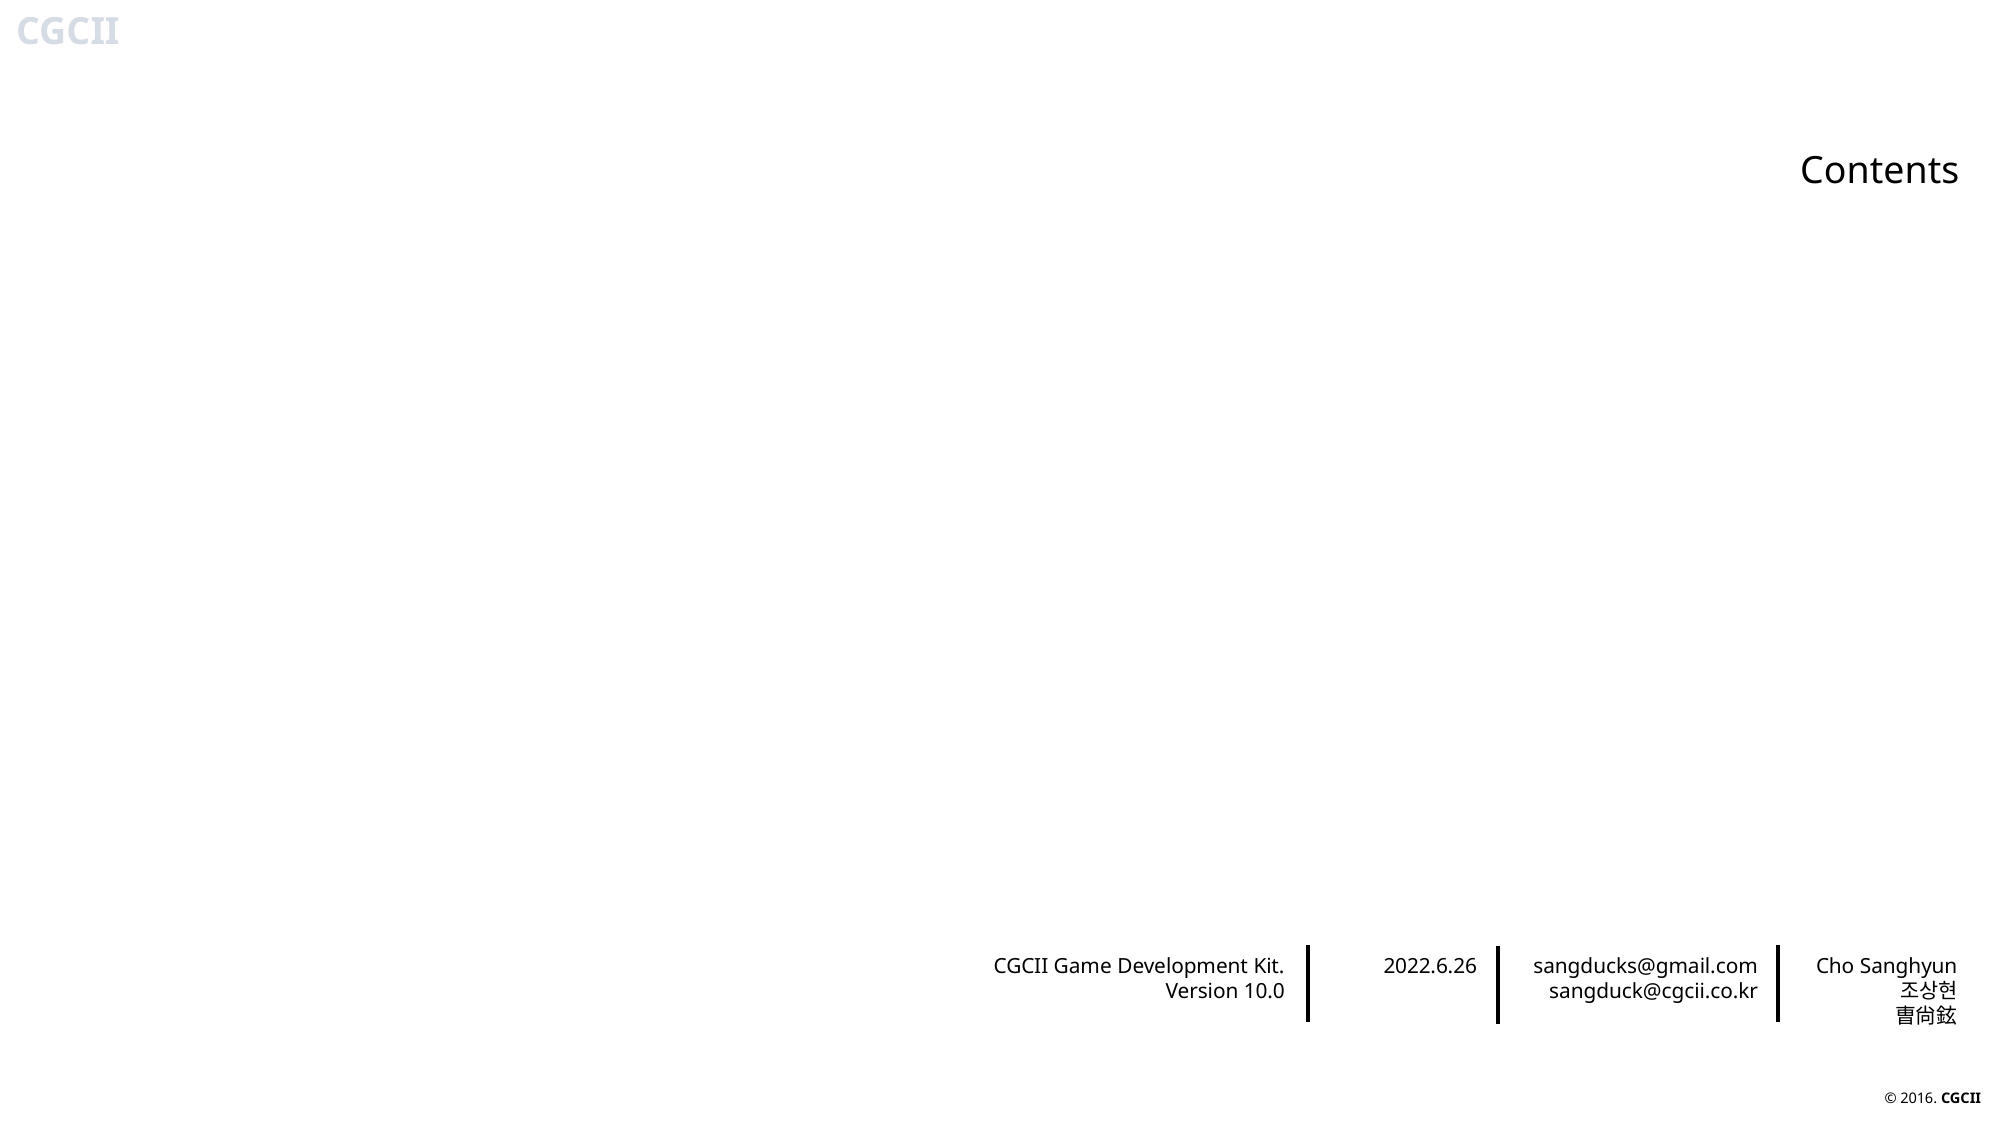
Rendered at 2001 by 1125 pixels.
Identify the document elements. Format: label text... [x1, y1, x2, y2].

text_box Contents [1785, 138, 1975, 198]
text_box 2022.6.26 [1368, 945, 1492, 985]
text_box Cho Sanghyun 조상현 曺尙鉉 [1801, 945, 1972, 1035]
text_box CGCII Game Development Kit. Version 10.0 [949, 945, 1300, 1010]
text_box sangducks@gmail.com sangduck@cgcii.co.kr [1518, 945, 1773, 1010]
text_box © 2016. CGCII [1598, 1084, 1997, 1124]
text_box CGCII [1, 0, 135, 60]
